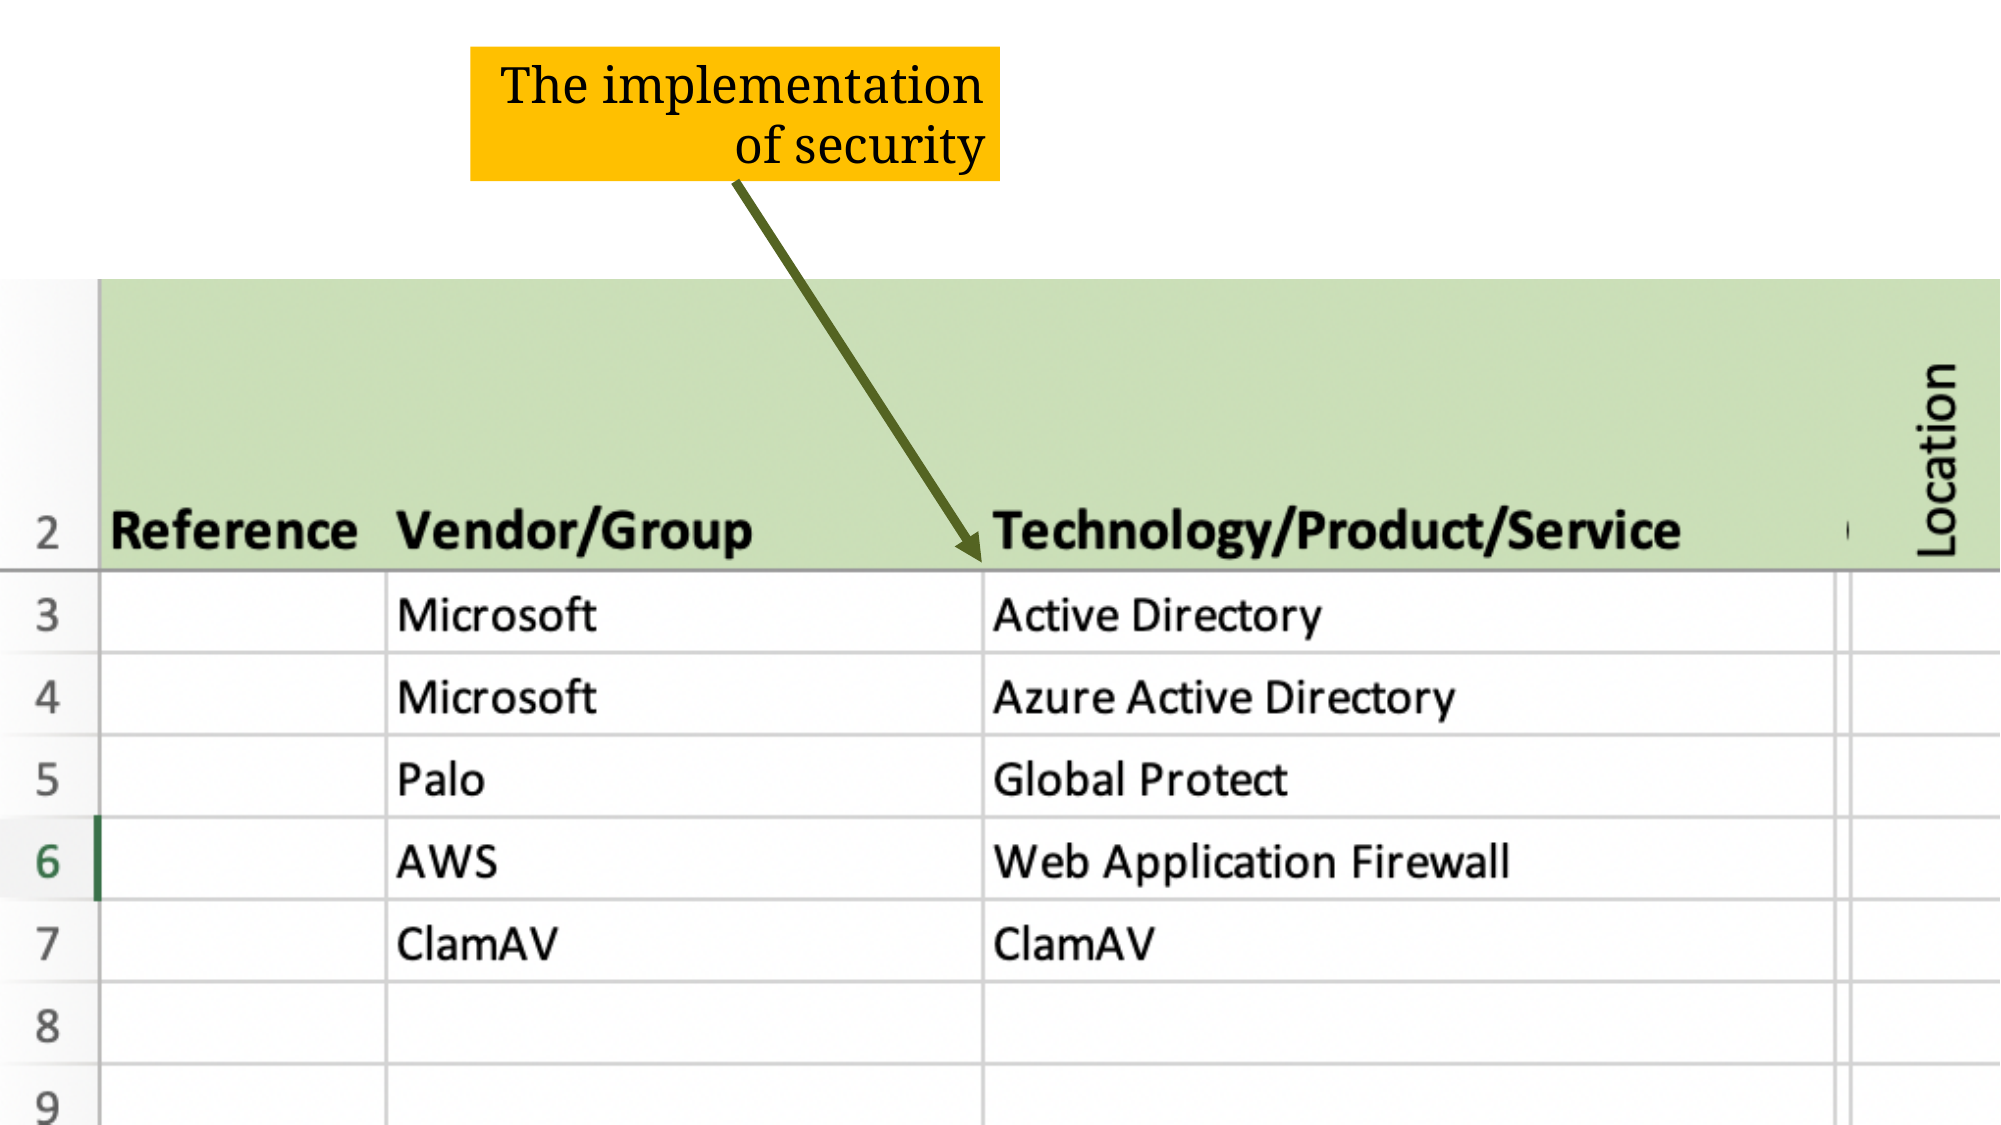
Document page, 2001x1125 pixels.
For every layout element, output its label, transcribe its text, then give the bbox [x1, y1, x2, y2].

text_box The implementation of security [470, 46, 1000, 182]
picture [0, 279, 2000, 1125]
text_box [735, 182, 982, 563]
